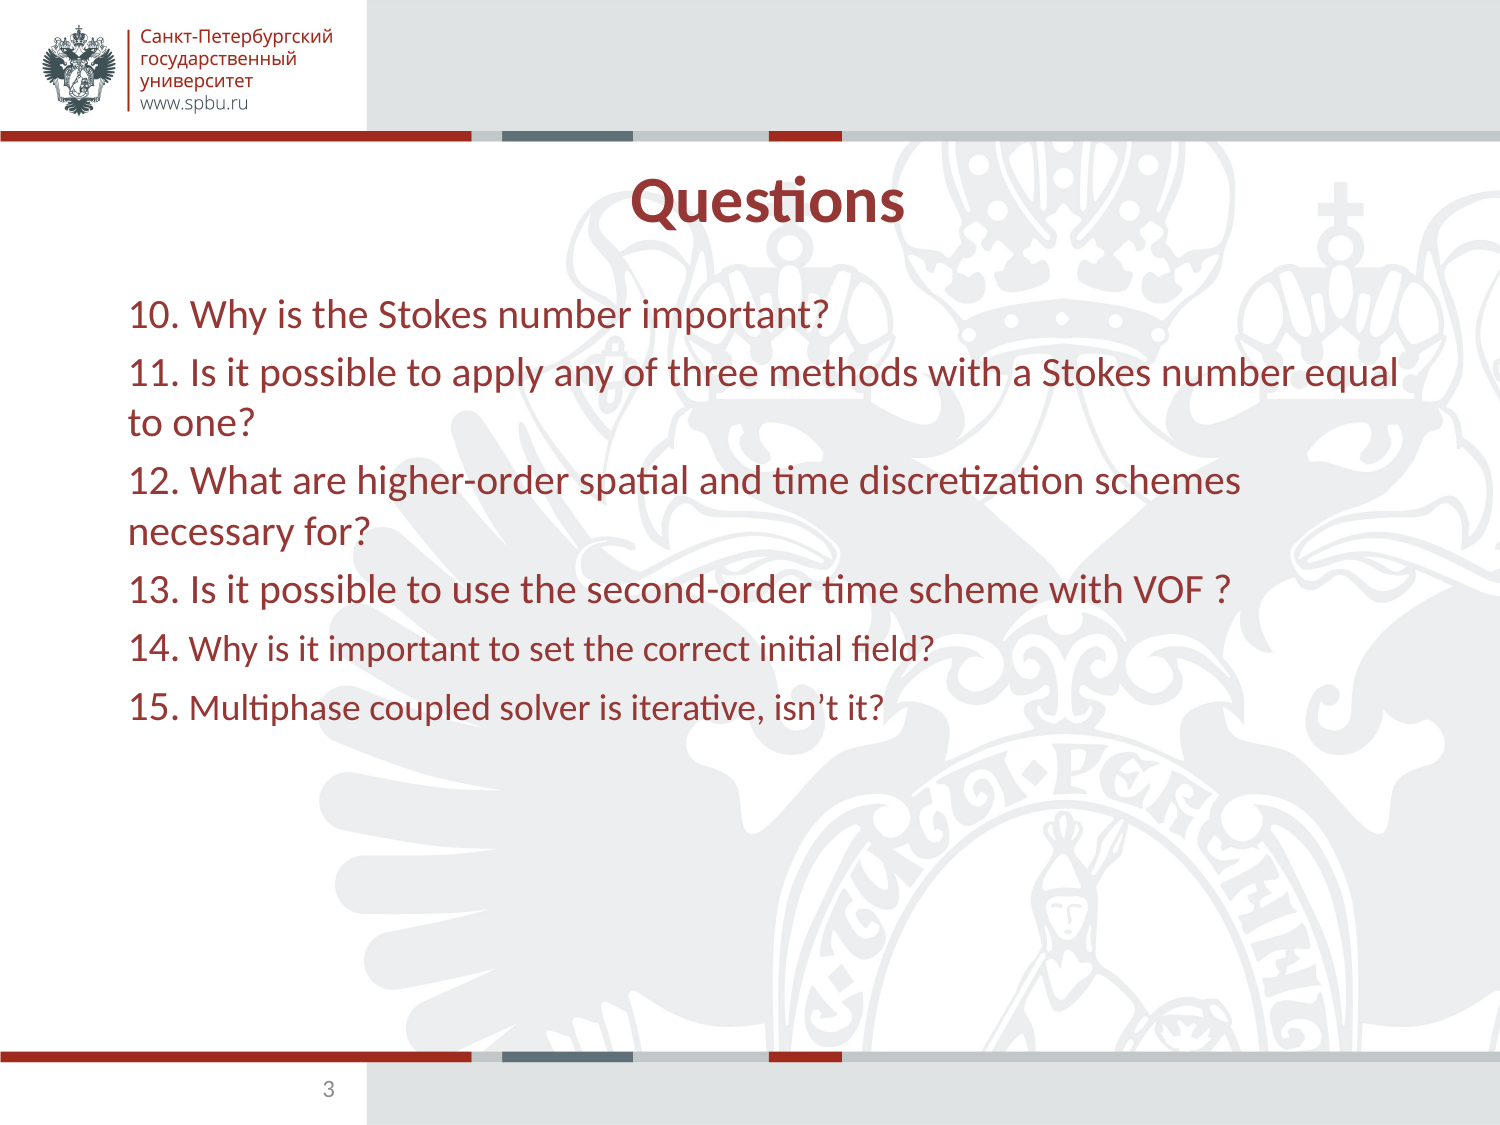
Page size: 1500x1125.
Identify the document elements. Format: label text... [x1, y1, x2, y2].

slide_number 3 [0, 1057, 350, 1118]
title Questions [112, 149, 1424, 244]
subtitle 10. Why is the Stokes number important? 11. Is it possible to apply any of three methods with a Stokes number equal to one? 12. What are higher-order spatial and time discretization schemes necessary for? 13. Is it possible to use the second-order time scheme with VOF ? 14. Why is it important to set the correct initial field? 15. Multiphase coupled solver is iterative, isn’t it? [112, 278, 1424, 1024]
picture [0, 0, 1500, 1125]
